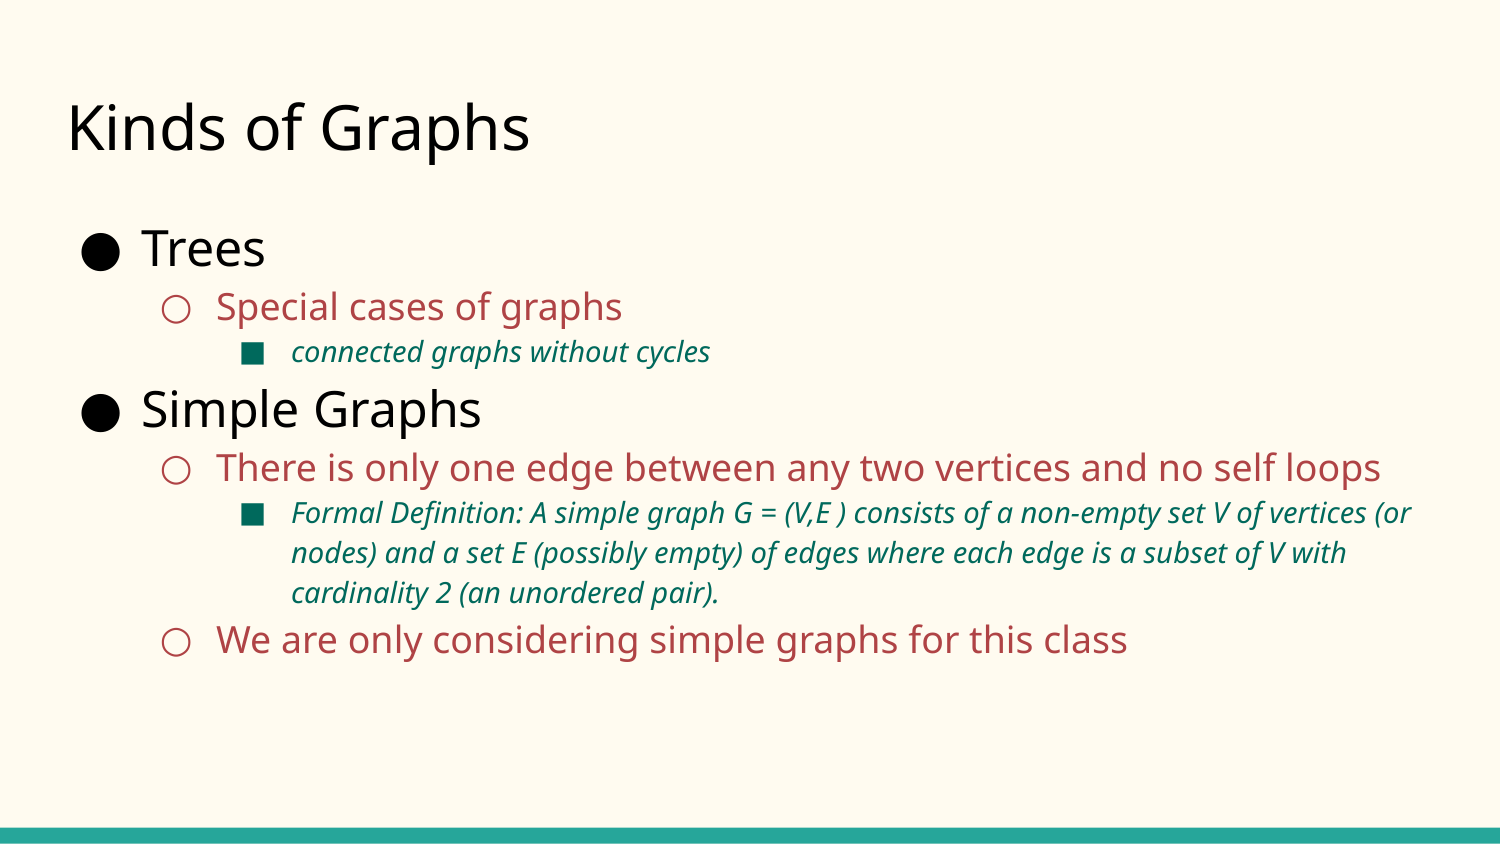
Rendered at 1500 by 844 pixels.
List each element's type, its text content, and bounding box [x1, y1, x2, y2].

title Kinds of Graphs [51, 72, 1449, 174]
list Trees Special cases of graphs connected graphs without cycles Simple Graphs There is only one edge between any two vertices and no self loops Formal Definition: A simple graph G = (V,E ) consists of a non-empty set V of vertices (or nodes) and a set E (possibly empty) of edges where each edge is a subset of V with cardinality 2 (an unordered pair). We are only considering simple graphs for this class [51, 192, 1449, 750]
